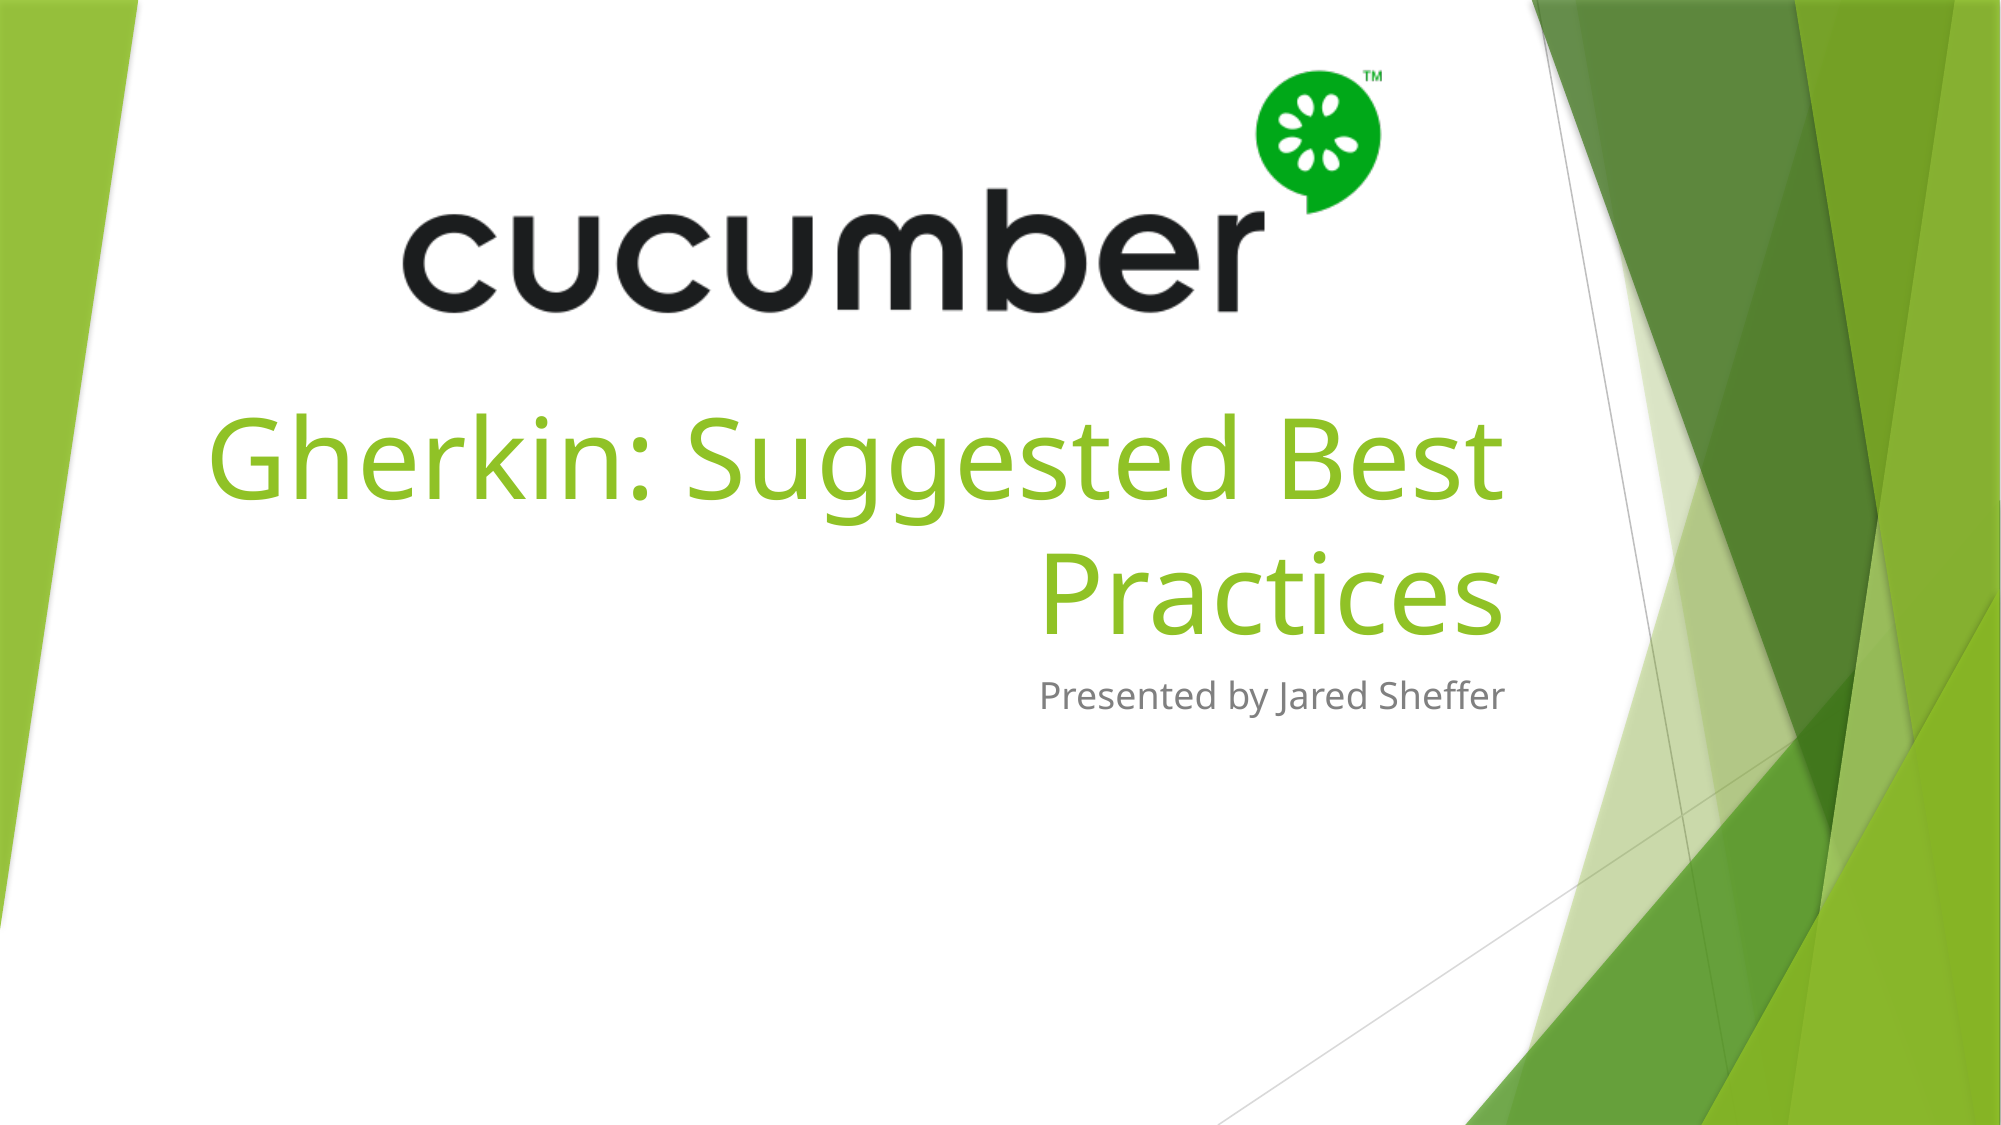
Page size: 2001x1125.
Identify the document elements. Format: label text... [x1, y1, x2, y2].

subtitle Presented by Jared Sheffer [247, 664, 1522, 845]
title Gherkin: Suggested Best Practices [145, 394, 1522, 665]
picture [311, 13, 1458, 415]
